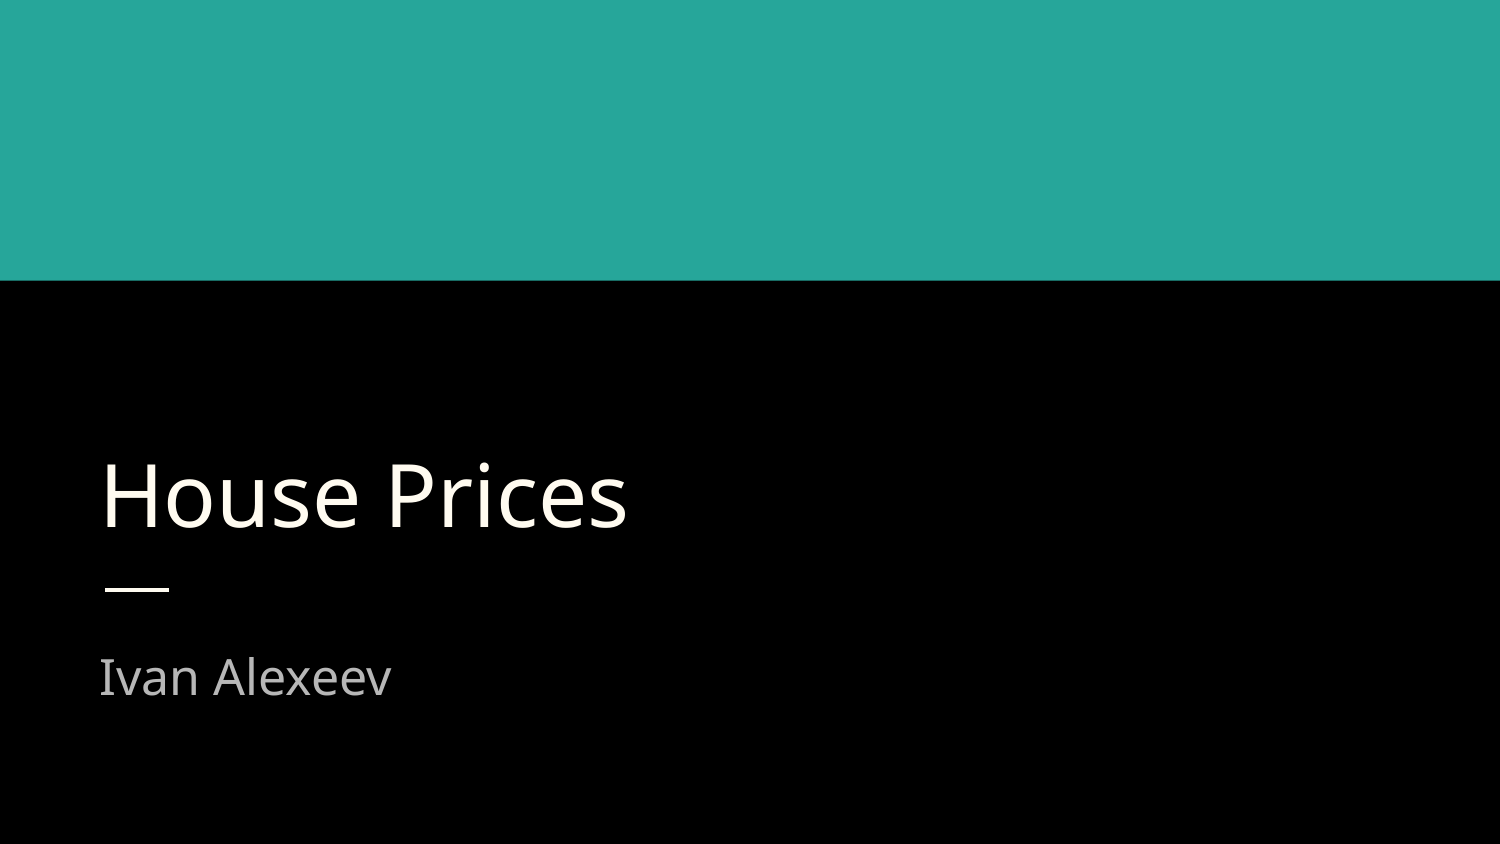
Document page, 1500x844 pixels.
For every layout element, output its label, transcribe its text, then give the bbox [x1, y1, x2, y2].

subtitle Ivan Alexeev [84, 630, 1416, 760]
title House Prices [84, 310, 1416, 561]
